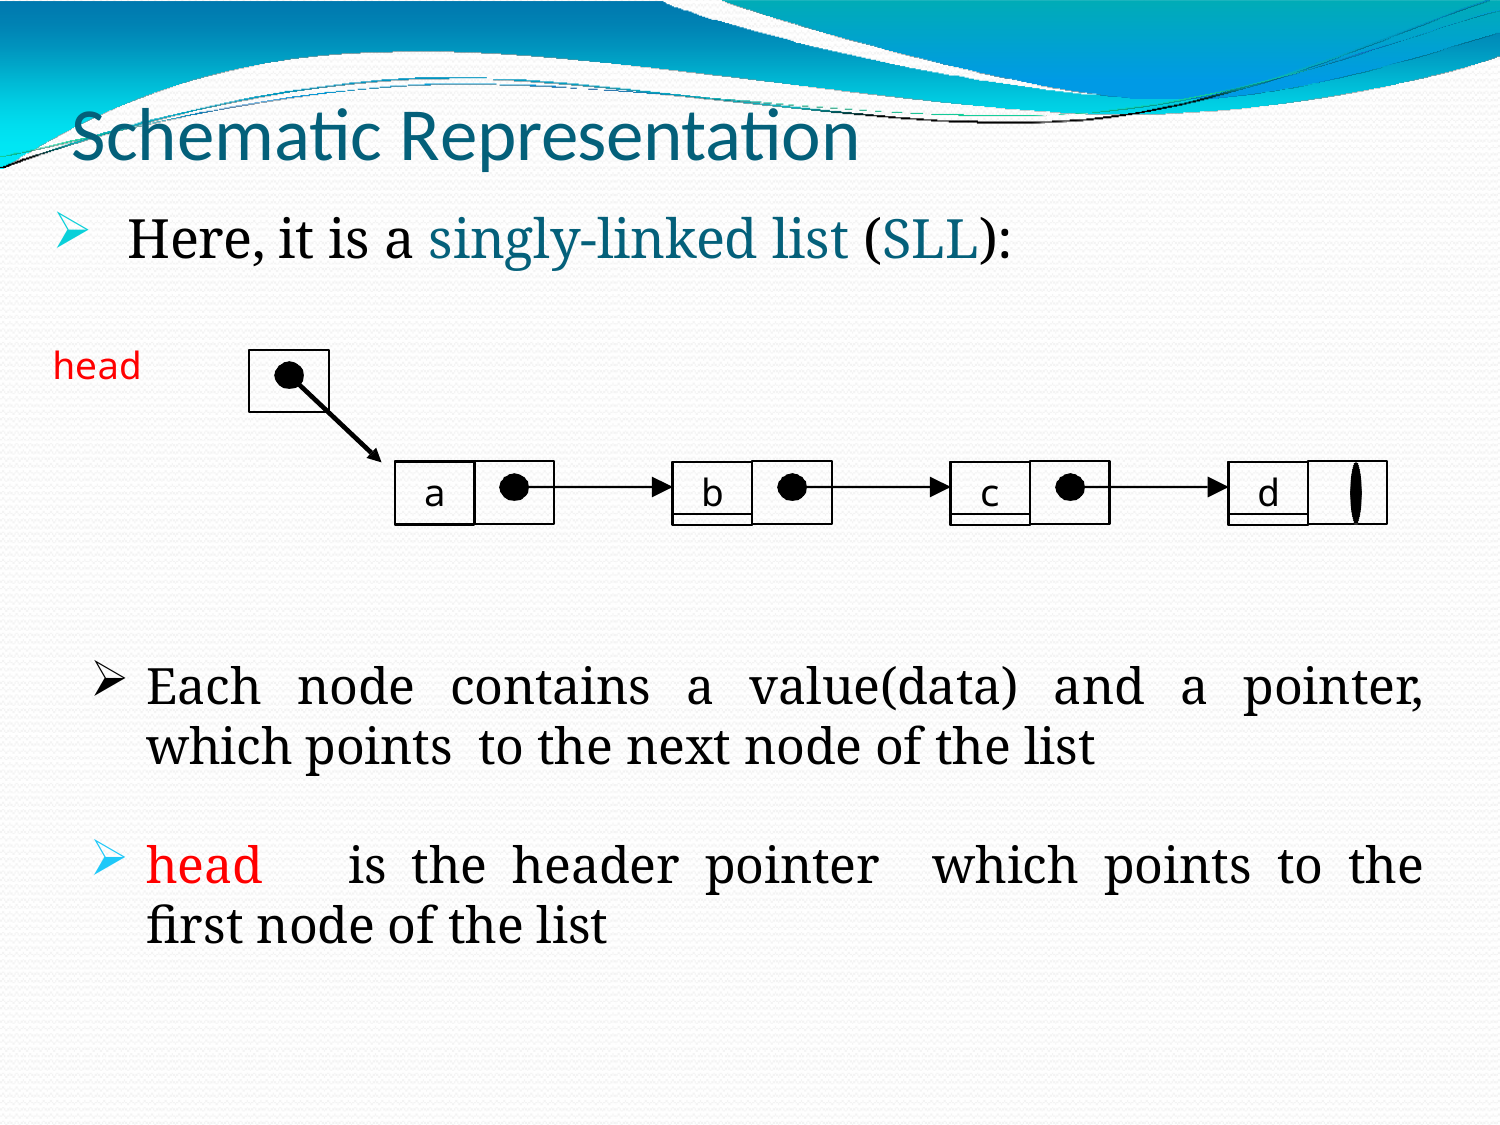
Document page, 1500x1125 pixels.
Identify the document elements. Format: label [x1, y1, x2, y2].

text_box [247, 348, 382, 463]
picture [1349, 462, 1363, 526]
picture [1055, 473, 1085, 501]
picture [777, 473, 807, 501]
text_box [0, 0, 1500, 1125]
picture [499, 473, 529, 501]
